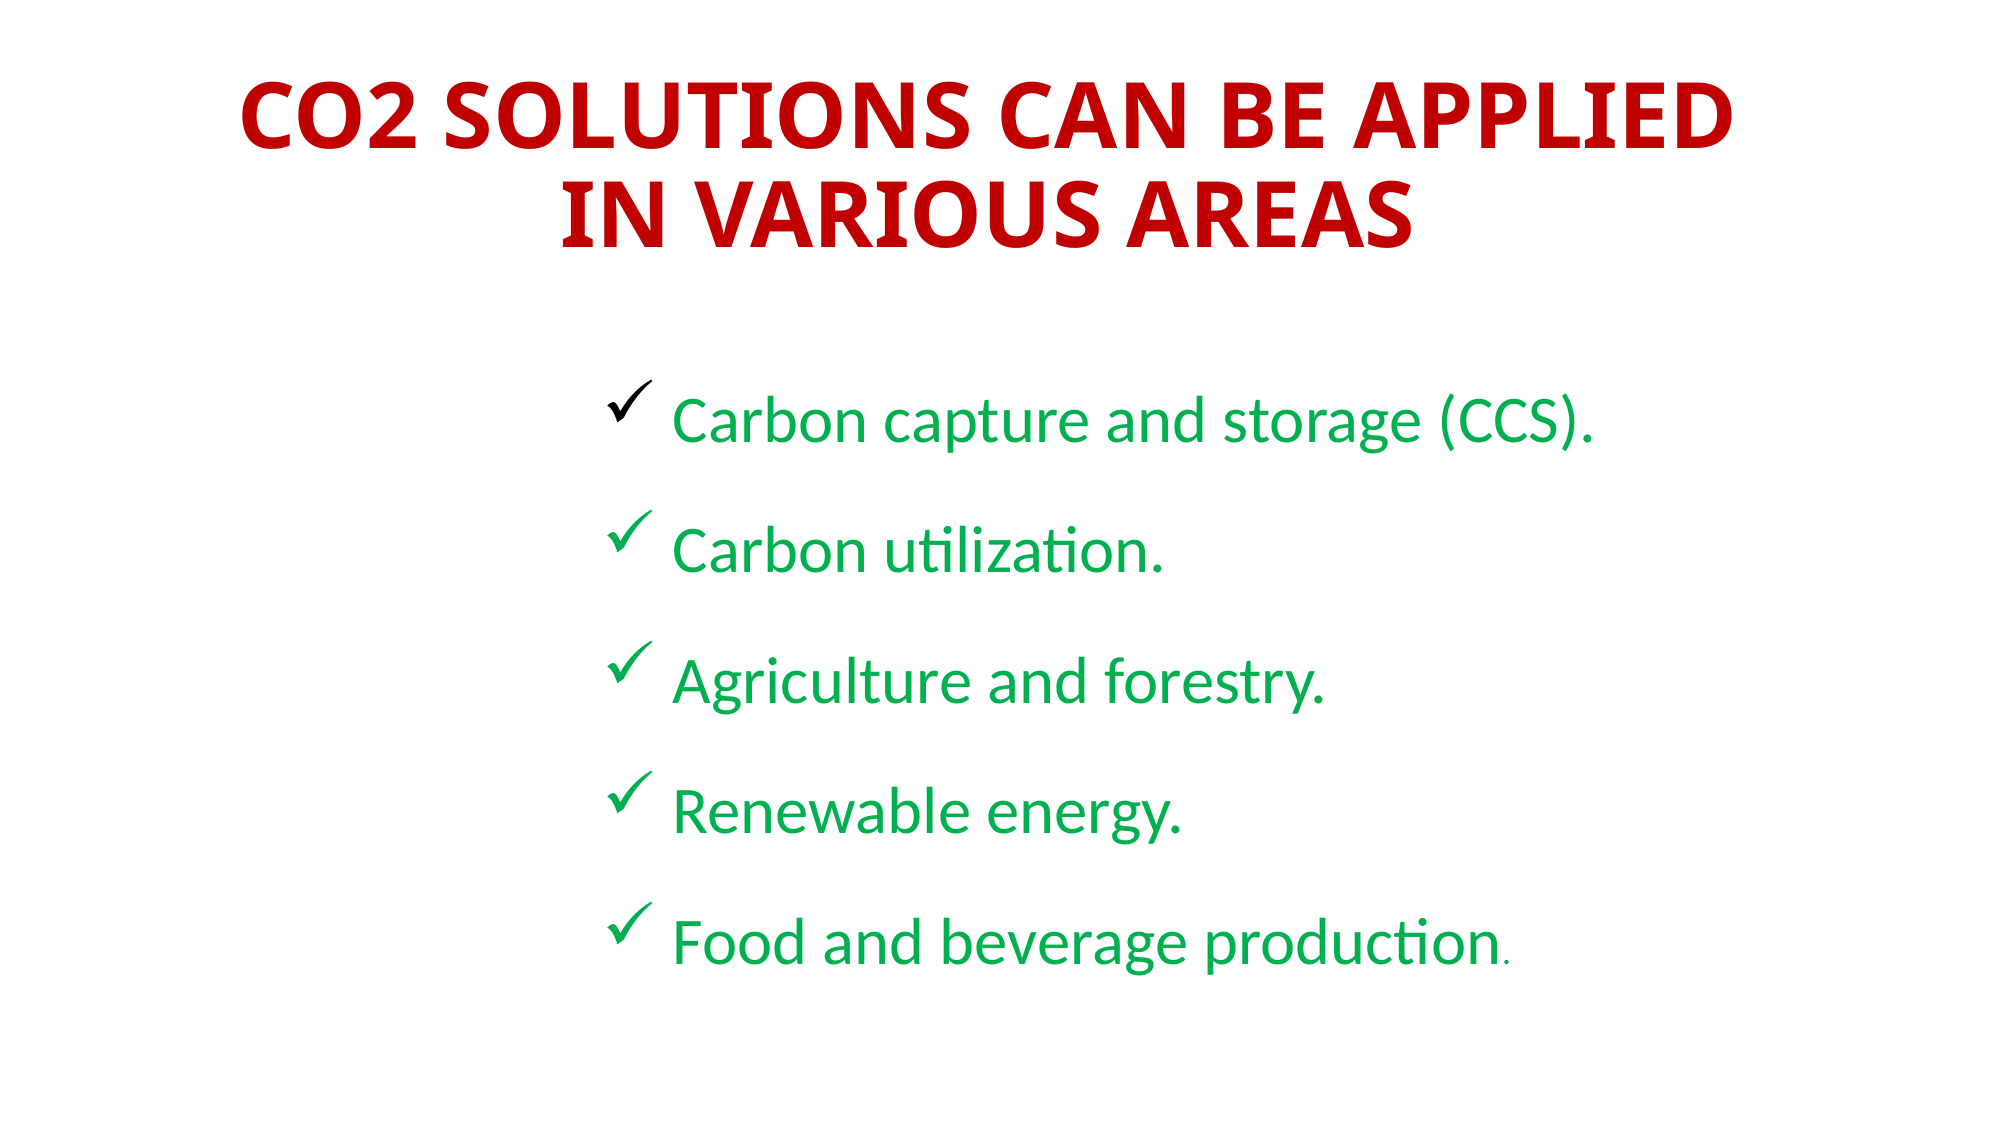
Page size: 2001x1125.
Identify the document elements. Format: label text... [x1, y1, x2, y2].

title CO2 SOLUTIONS CAN BE APPLIED IN VARIOUS AREAS [137, 59, 1863, 278]
list Carbon capture and storage (CCS). Carbon utilization. Agriculture and forestry. Renewable energy. Food and beverage production. [137, 299, 1863, 1014]
